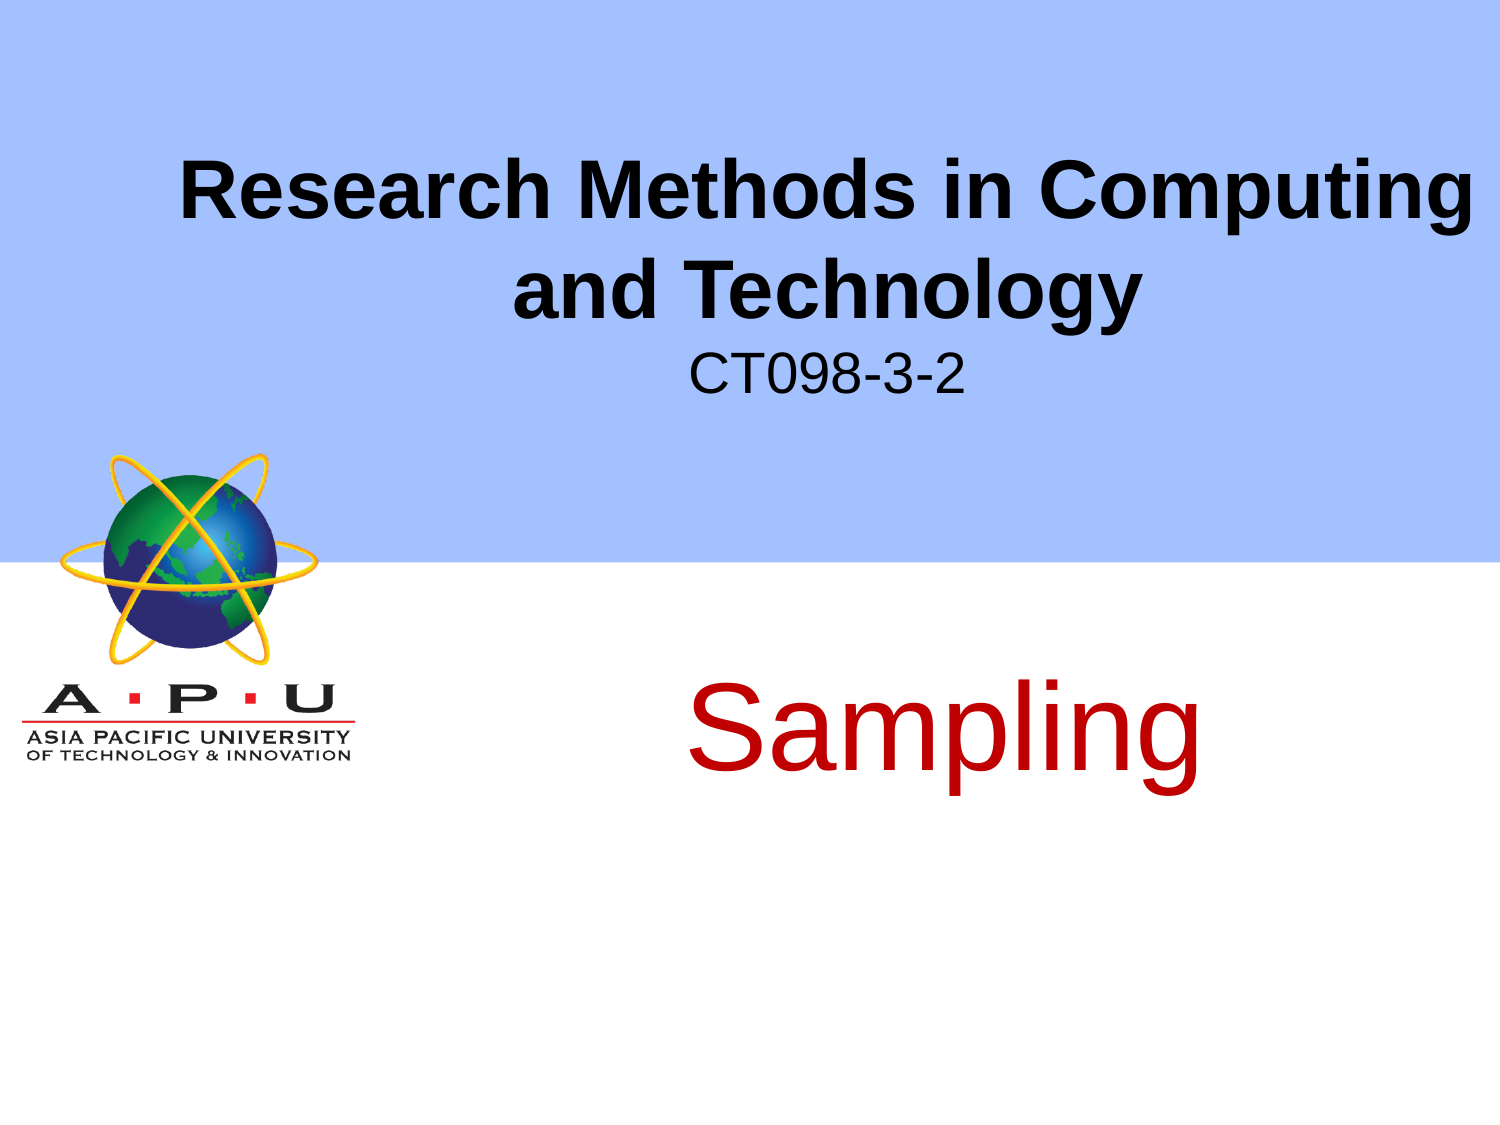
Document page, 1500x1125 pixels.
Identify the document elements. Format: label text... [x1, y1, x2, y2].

title Research Methods in Computing and Technology CT098-3-2 [156, 149, 1500, 391]
picture [0, 412, 397, 805]
subtitle Sampling [389, 637, 1500, 823]
